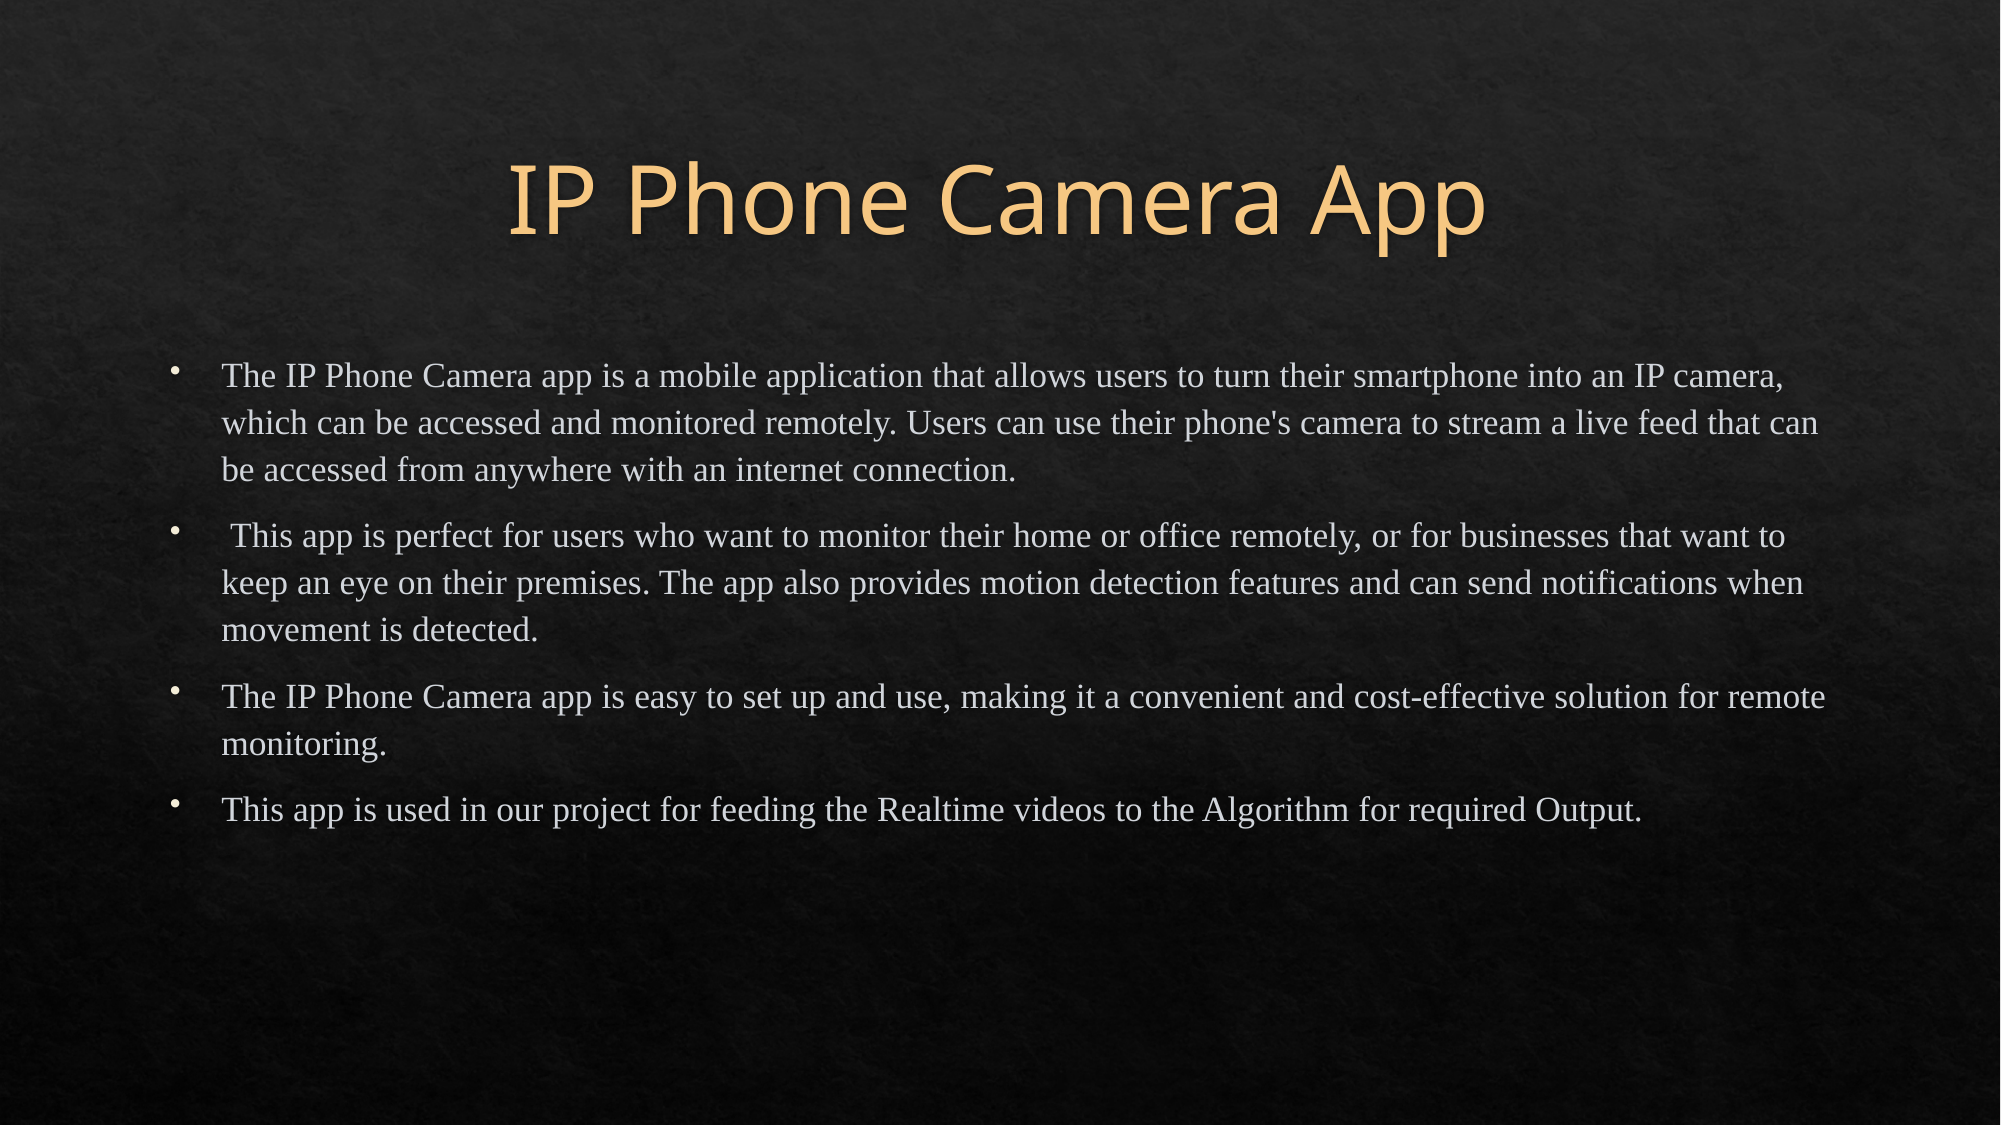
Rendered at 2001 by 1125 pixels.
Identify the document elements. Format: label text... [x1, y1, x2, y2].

list The IP Phone Camera app is a mobile application that allows users to turn their smartphone into an IP camera, which can be accessed and monitored remotely. Users can use their phone's camera to stream a live feed that can be accessed from anywhere with an internet connection. This app is perfect for users who want to monitor their home or office remotely, or for businesses that want to keep an eye on their premises. The app also provides motion detection features and can send notifications when movement is detected. The IP Phone Camera app is easy to set up and use, making it a convenient and cost-effective solution for remote monitoring. This app is used in our project for feeding the Realtime videos to the Algorithm for required Output. [149, 340, 1849, 1025]
title IP Phone Camera App [149, 99, 1849, 307]
